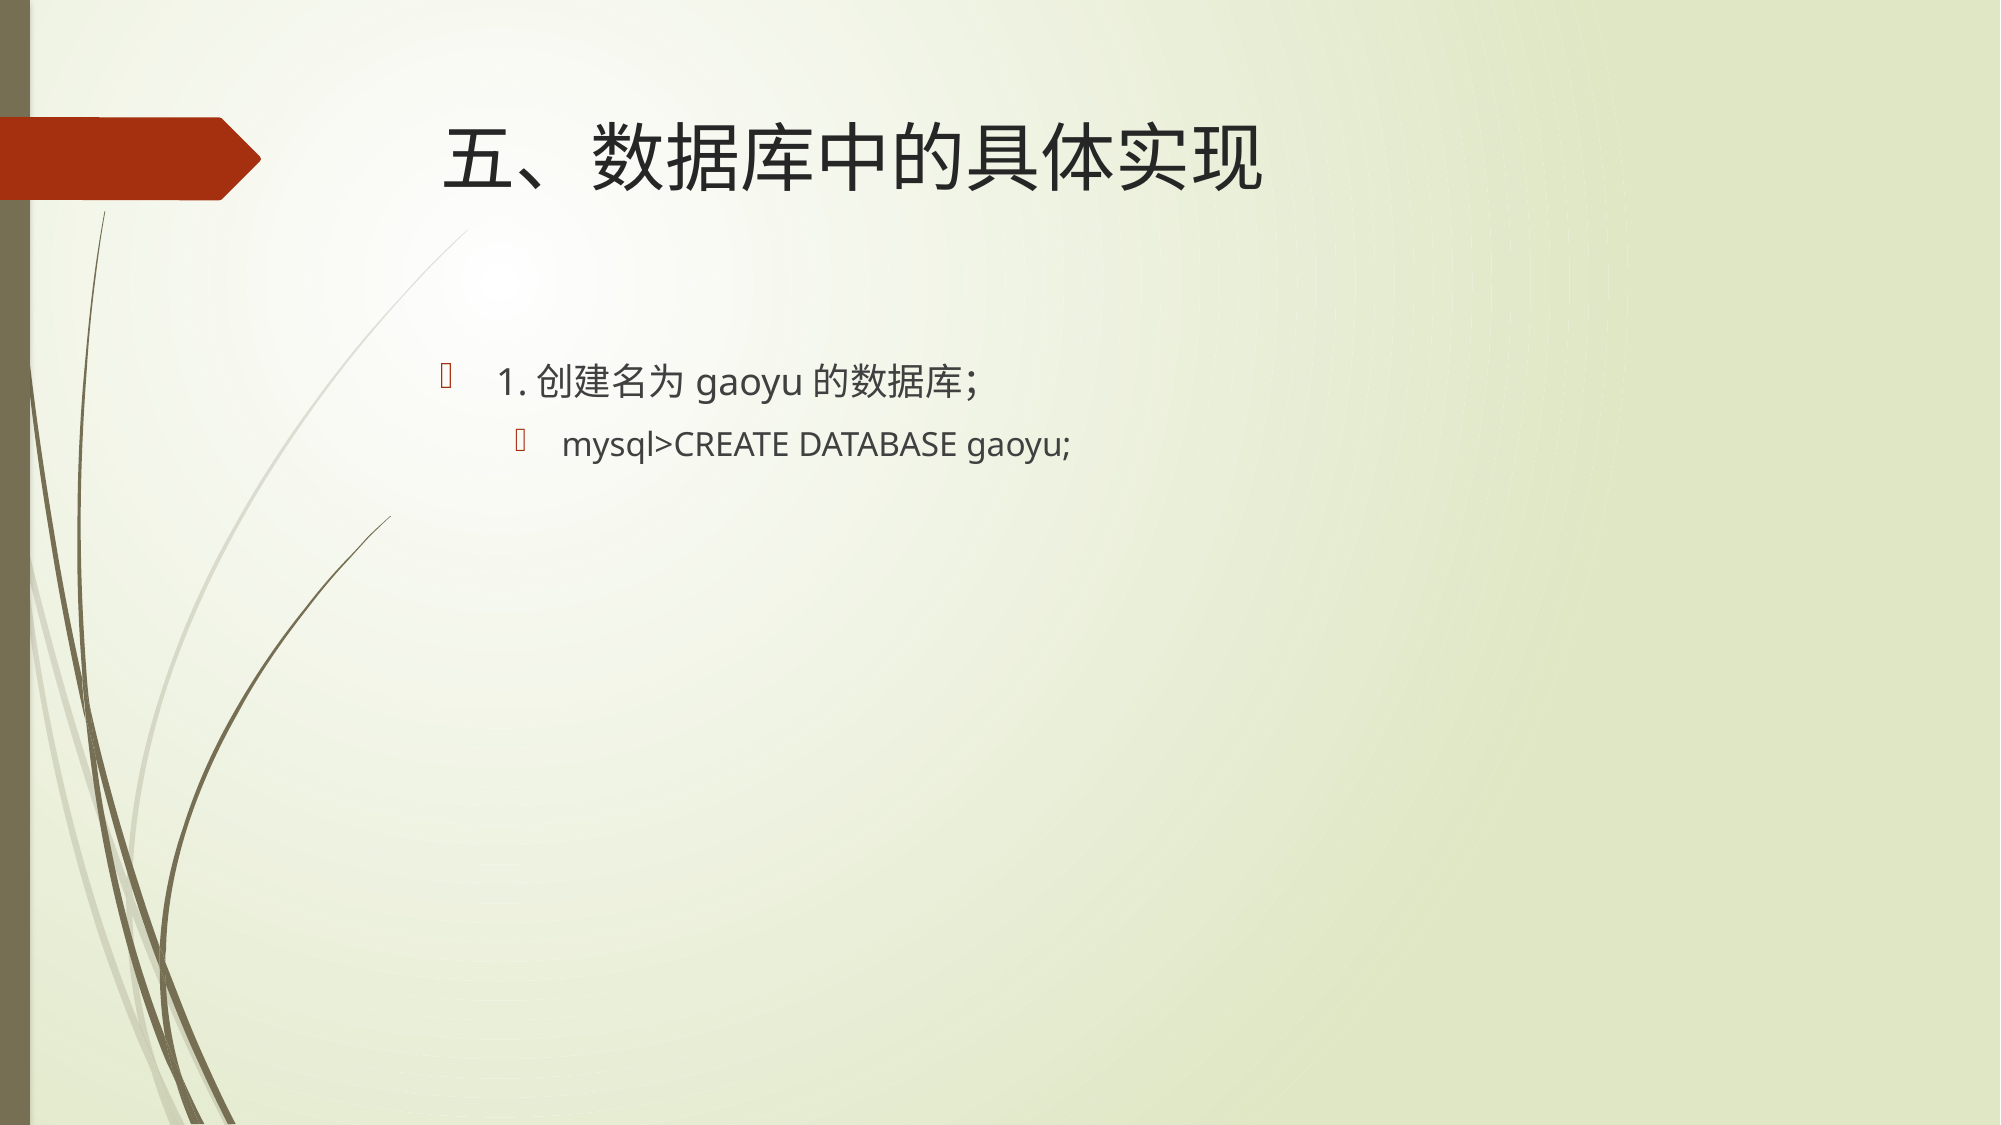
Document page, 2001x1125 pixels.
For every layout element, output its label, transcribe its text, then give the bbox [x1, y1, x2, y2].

title 五、数据库中的具体实现 [425, 102, 1888, 313]
list 1.创建名为gaoyu的数据库； mysql>CREATE DATABASE gaoyu; [424, 350, 1888, 970]
